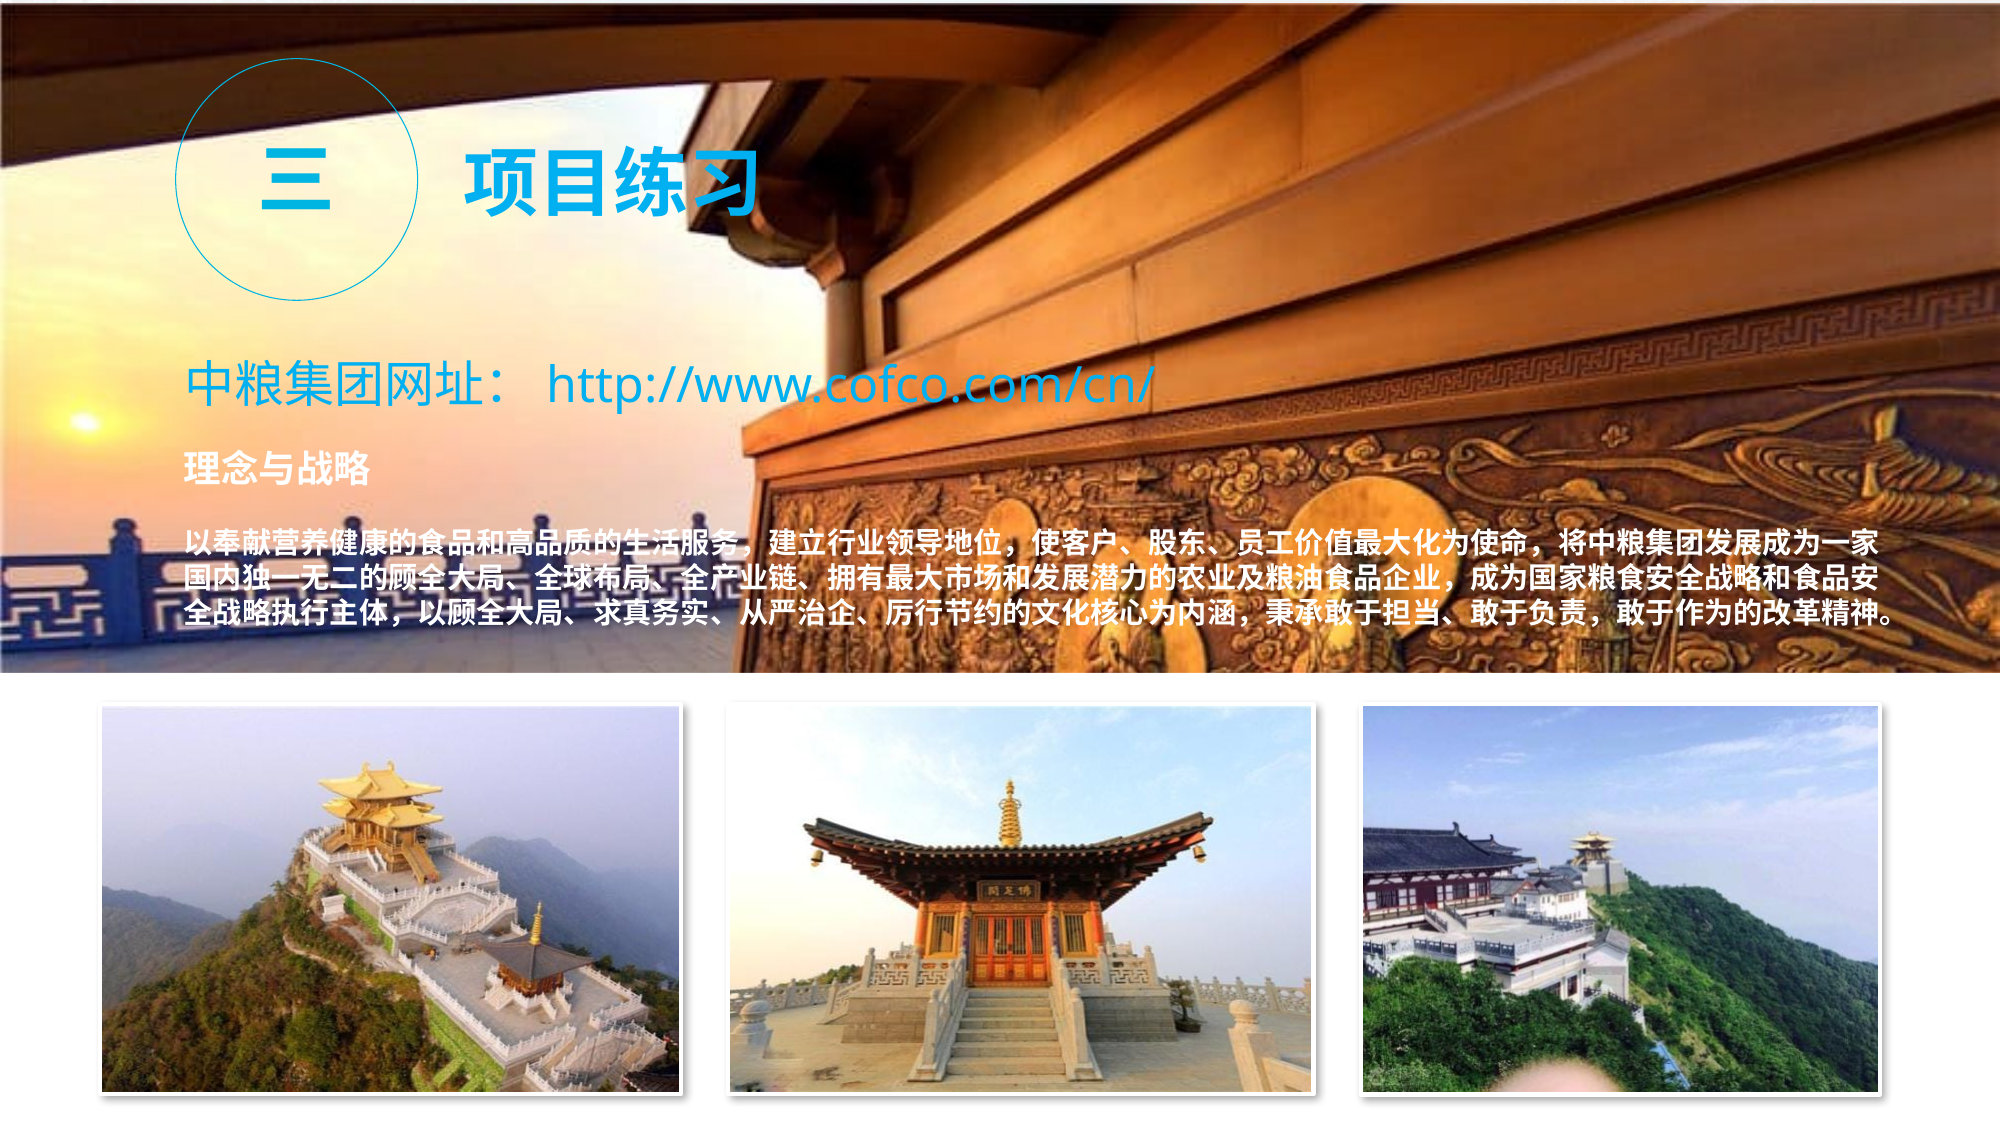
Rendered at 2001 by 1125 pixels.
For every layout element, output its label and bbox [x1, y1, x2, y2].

text_box [175, 58, 418, 301]
picture [0, 3, 2000, 1124]
